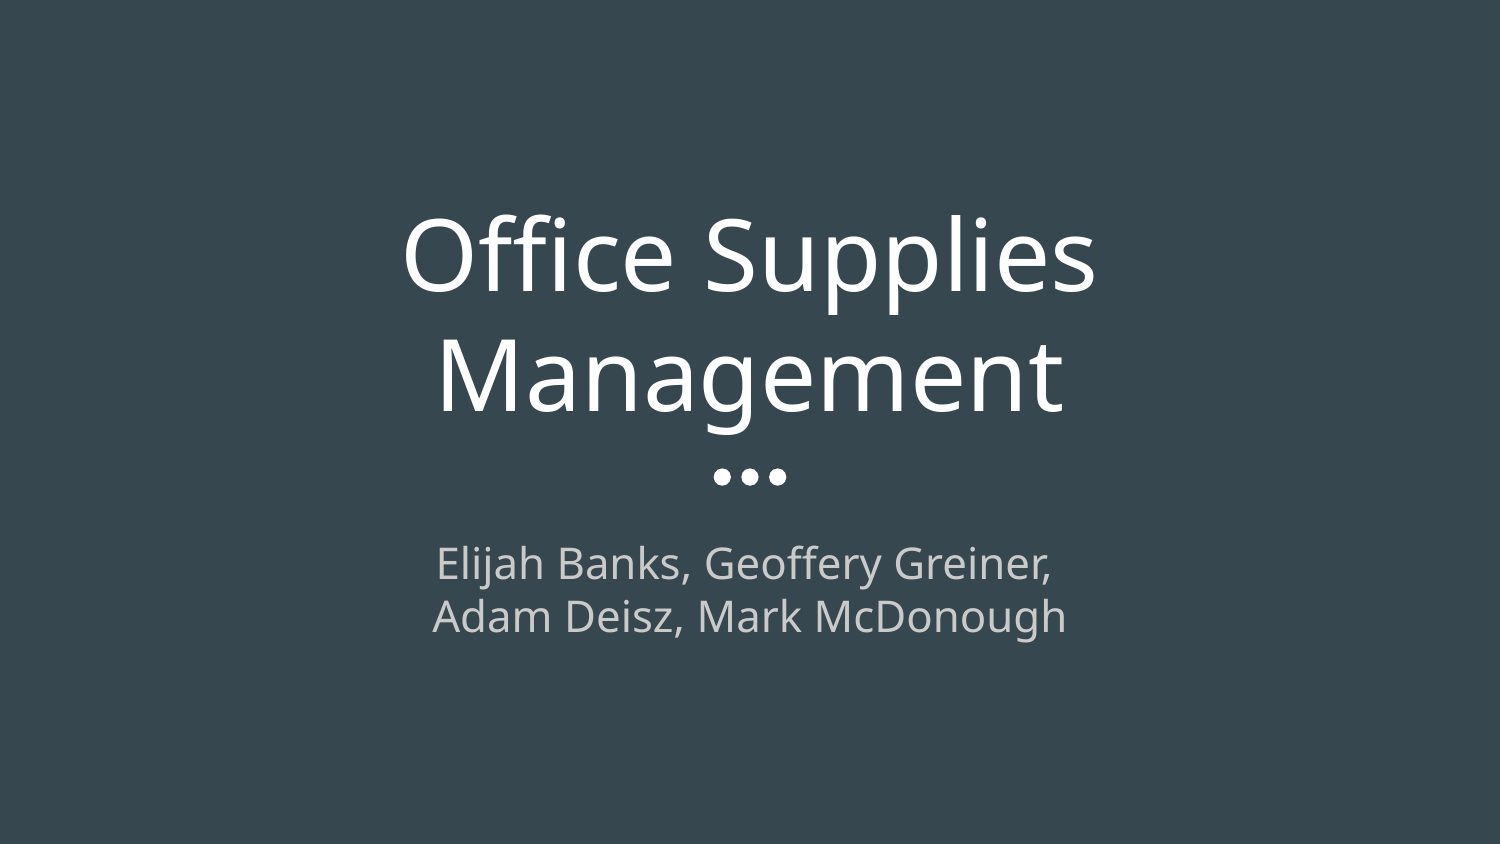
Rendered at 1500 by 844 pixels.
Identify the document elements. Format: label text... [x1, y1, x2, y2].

title Office Supplies Management [110, 162, 1390, 447]
subtitle Elijah Banks, Geoffery Greiner, Adam Deisz, Mark McDonough [110, 520, 1390, 651]
